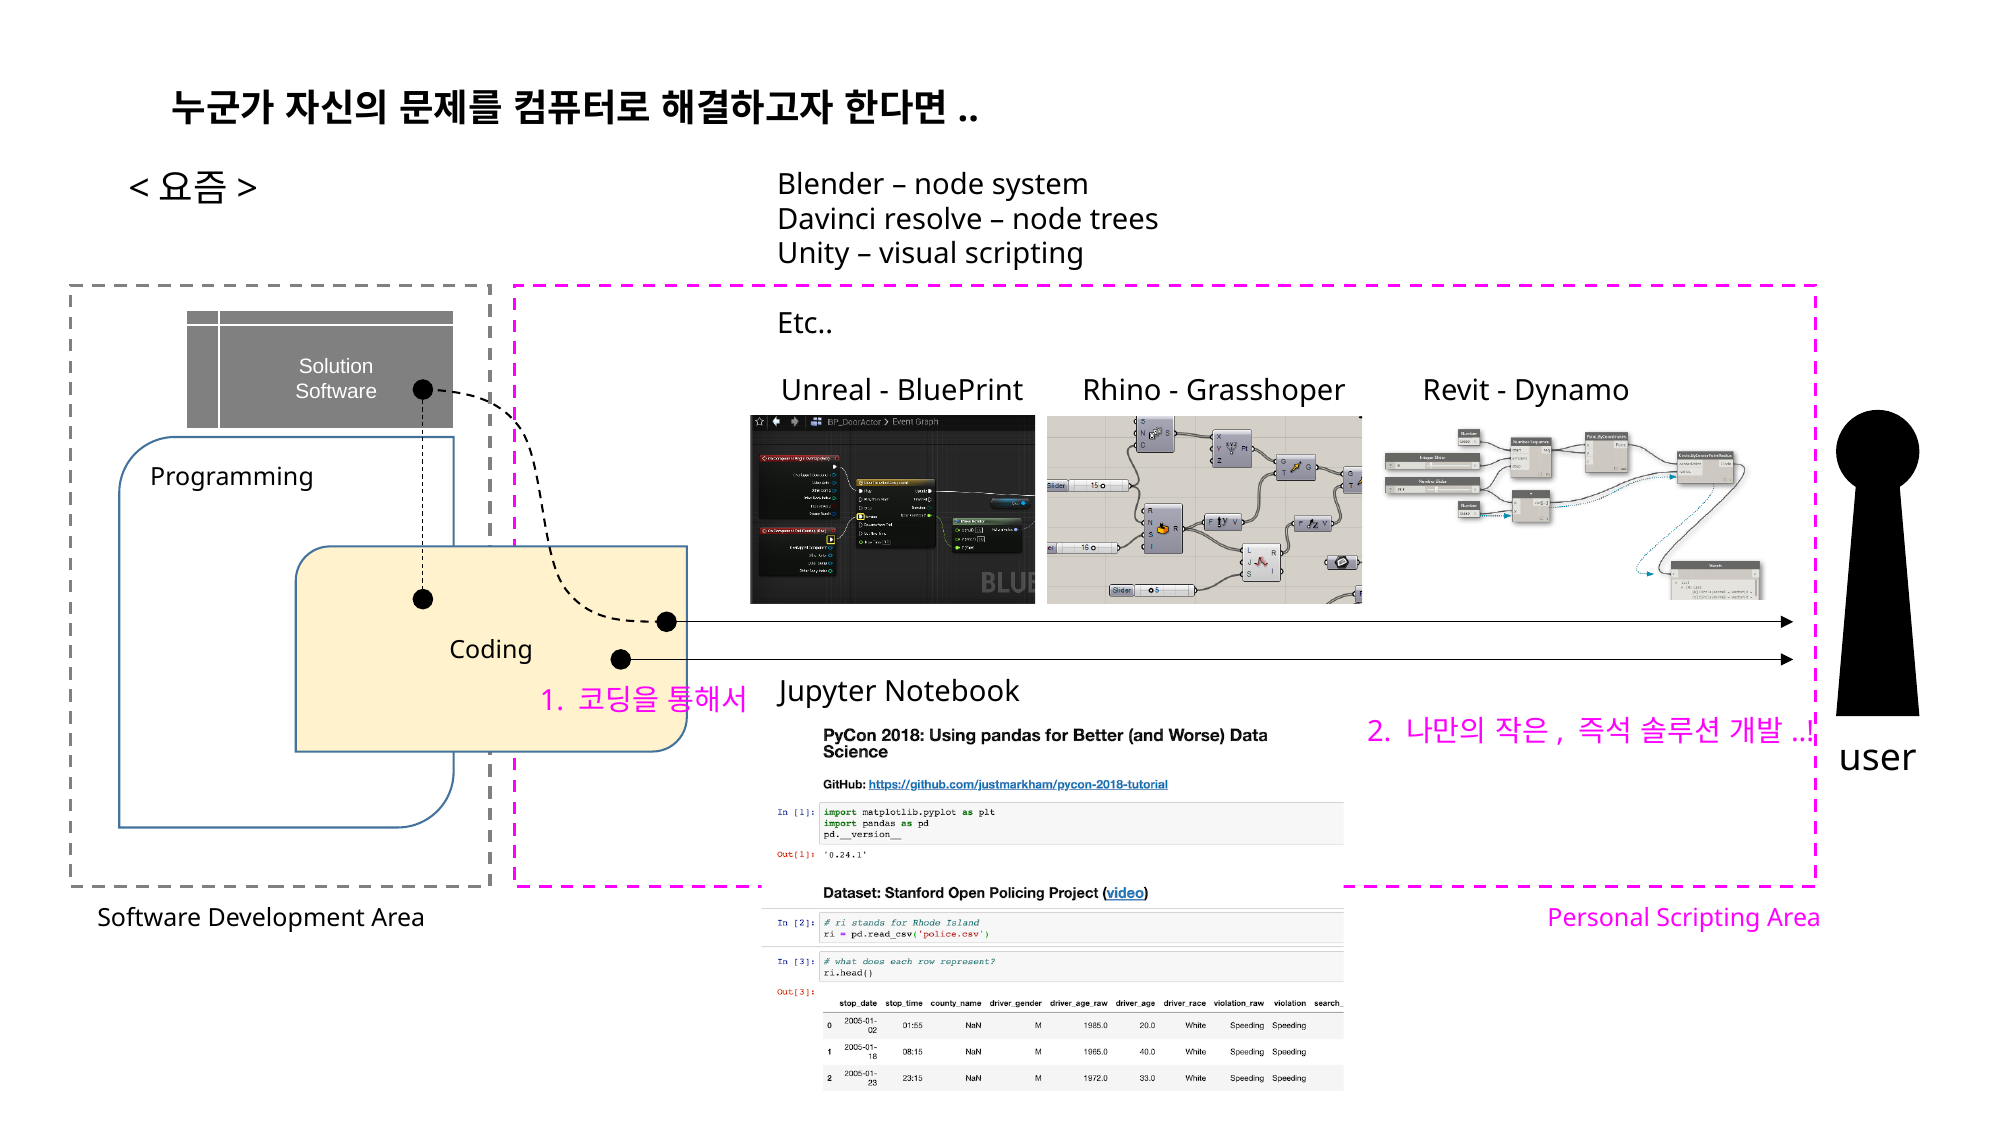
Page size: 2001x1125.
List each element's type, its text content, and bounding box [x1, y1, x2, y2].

text_box Jupyter Notebook [764, 664, 1036, 715]
text_box [513, 284, 1817, 887]
text_box Revit - Dynamo [1407, 364, 1645, 411]
picture [1374, 411, 1773, 600]
picture [1047, 416, 1363, 604]
text_box 2. 나만의 작은, 즉석 솔루션 개발..! [1352, 705, 1829, 755]
text_box Rhino - Grasshoper [1067, 364, 1361, 414]
text_box [423, 387, 677, 633]
text_box [1834, 472, 1921, 718]
text_box Software Development Area [82, 894, 441, 939]
text_box user [1823, 725, 1932, 786]
picture [761, 722, 1344, 1091]
text_box <요즘> [113, 156, 273, 217]
text_box 1. 코딩을 통해서 [525, 673, 764, 724]
text_box Personal Scripting Area [1532, 894, 1837, 939]
text_box 누군가 자신의 문제를 컴퓨터로 해결하고자 한다면.. [156, 77, 995, 137]
text_box Unreal - BluePrint [766, 364, 1039, 414]
text_box Coding [294, 545, 688, 753]
text_box Blender – node system Davinci resolve – node trees Unity – visual scripting Etc.. [762, 157, 1174, 348]
text_box [70, 284, 491, 887]
text_box [1835, 408, 1921, 488]
picture [750, 415, 1036, 604]
